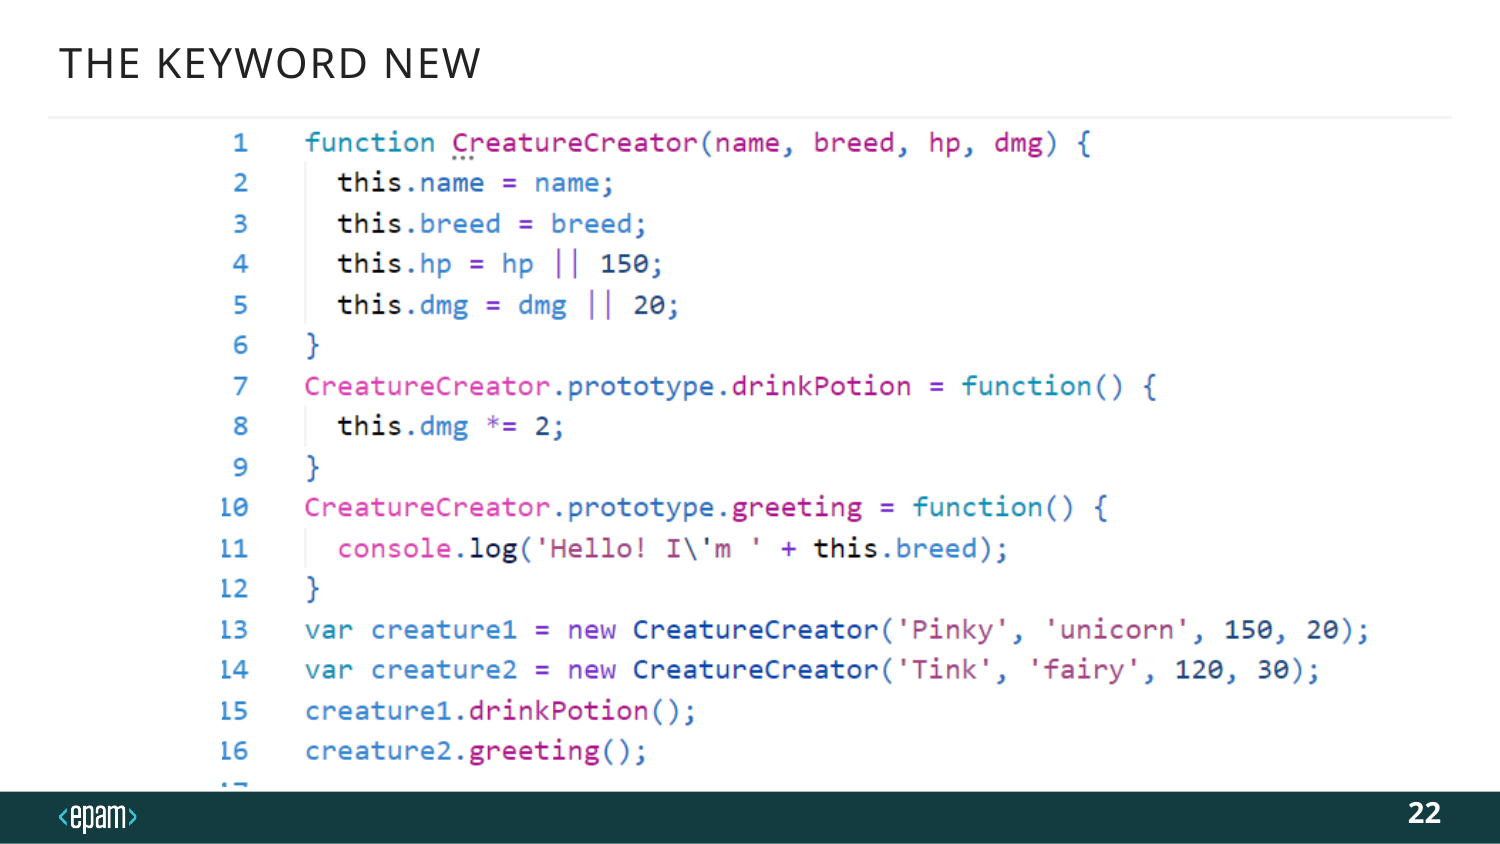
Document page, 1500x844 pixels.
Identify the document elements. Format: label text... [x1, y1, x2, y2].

slide_number 22 [1216, 791, 1442, 844]
picture [222, 122, 1394, 787]
title THE KEYWORD NEW [59, 37, 1442, 87]
